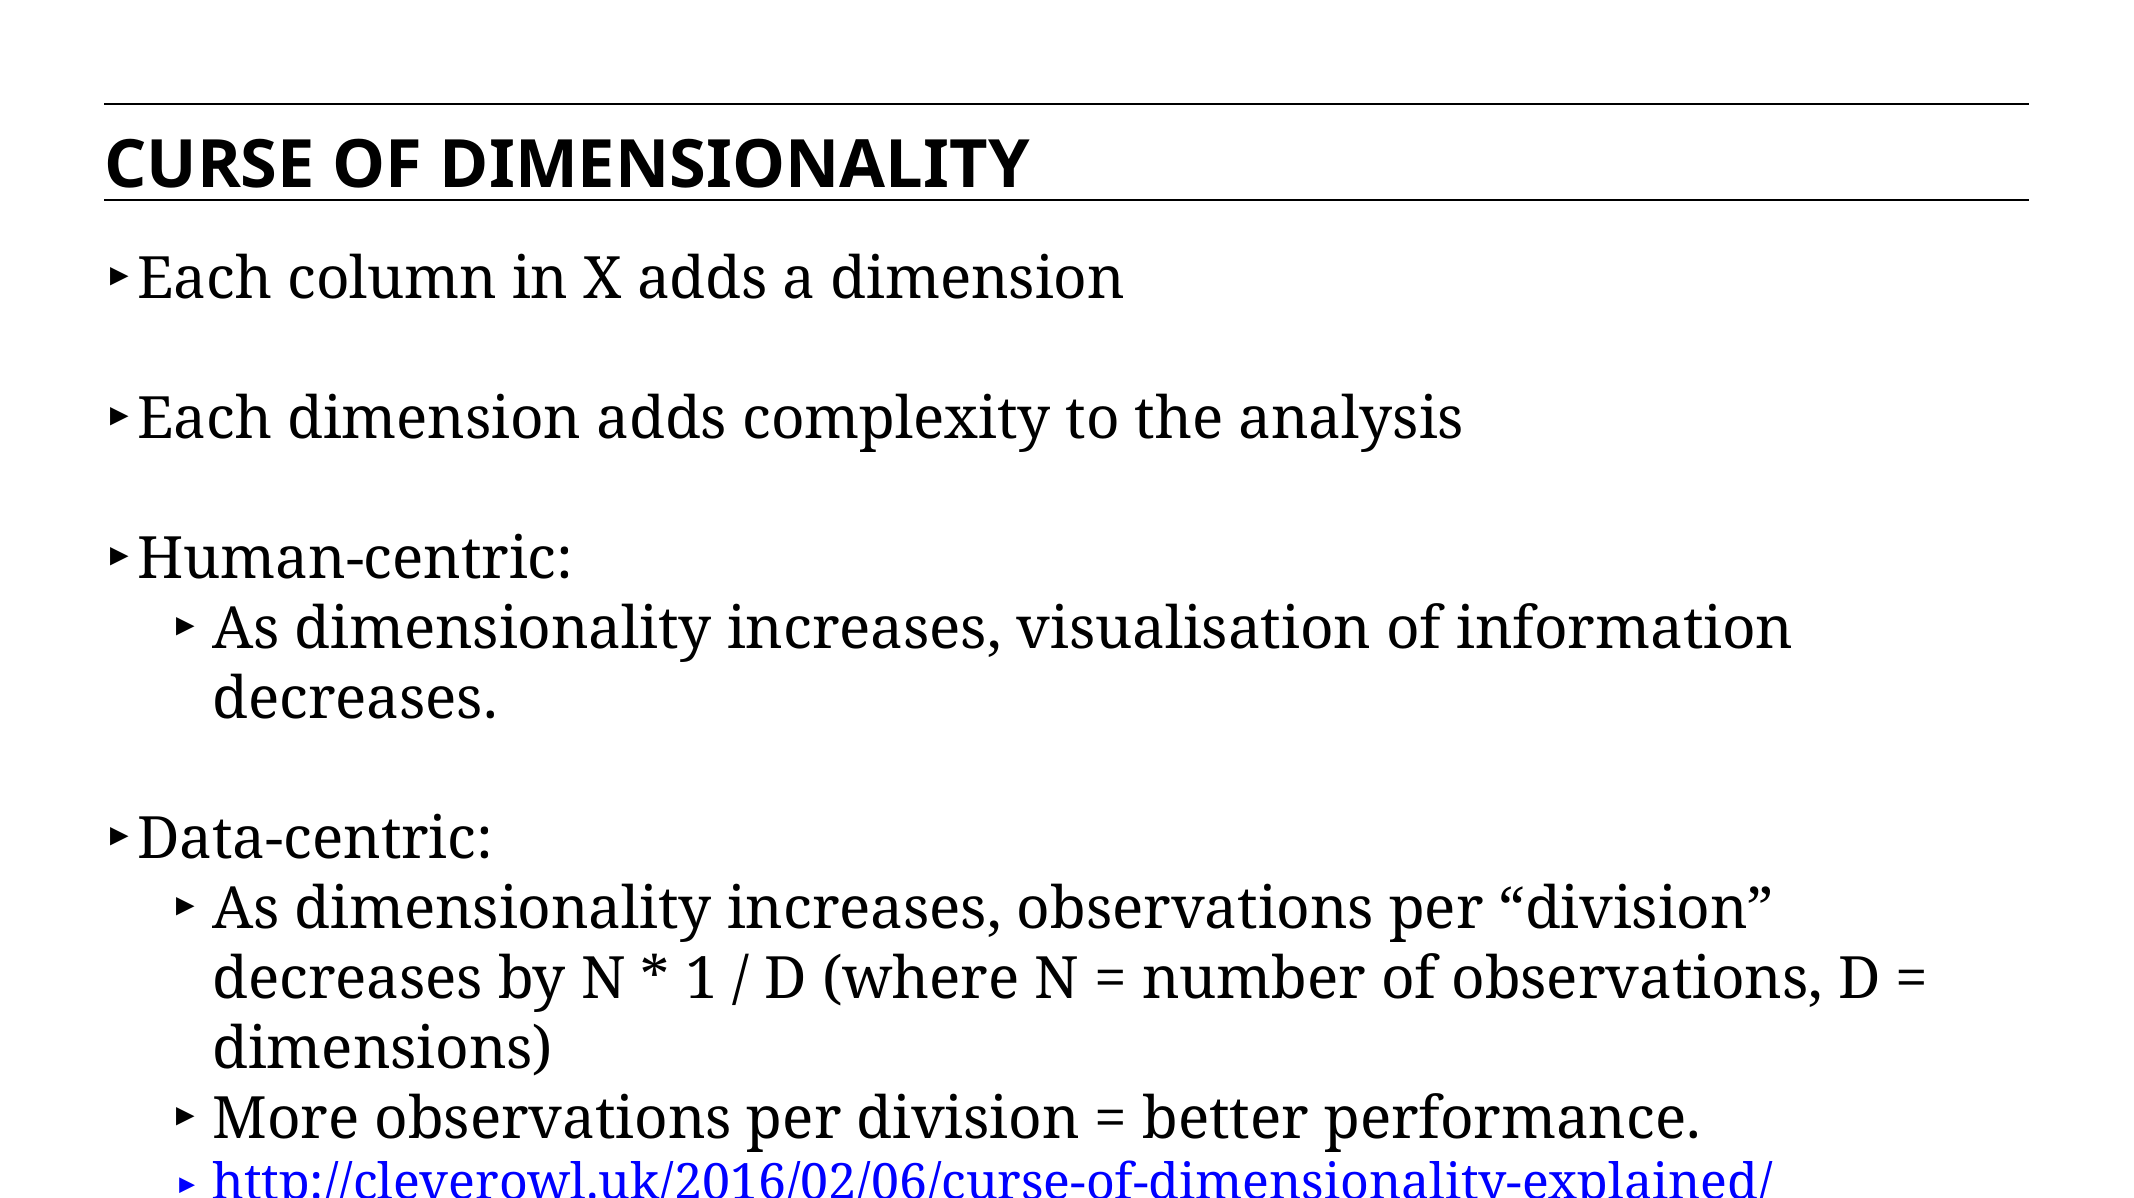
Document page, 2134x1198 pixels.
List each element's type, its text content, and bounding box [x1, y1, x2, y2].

text_box CURSE OF DIMENSIONALITY [104, 120, 2030, 192]
list Each column in X adds a dimension Each dimension adds complexity to the analysis Human-centric: As dimensionality increases, visualisation of information decreases. Data-centric: As dimensionality increases, observations per “division” decreases by N * 1 / D (where N = number of observations, D = dimensions) More observations per division = better performance. http://cleverowl.uk/2016/02/06/curse-of-dimensionality-explained/ [104, 239, 2030, 1151]
